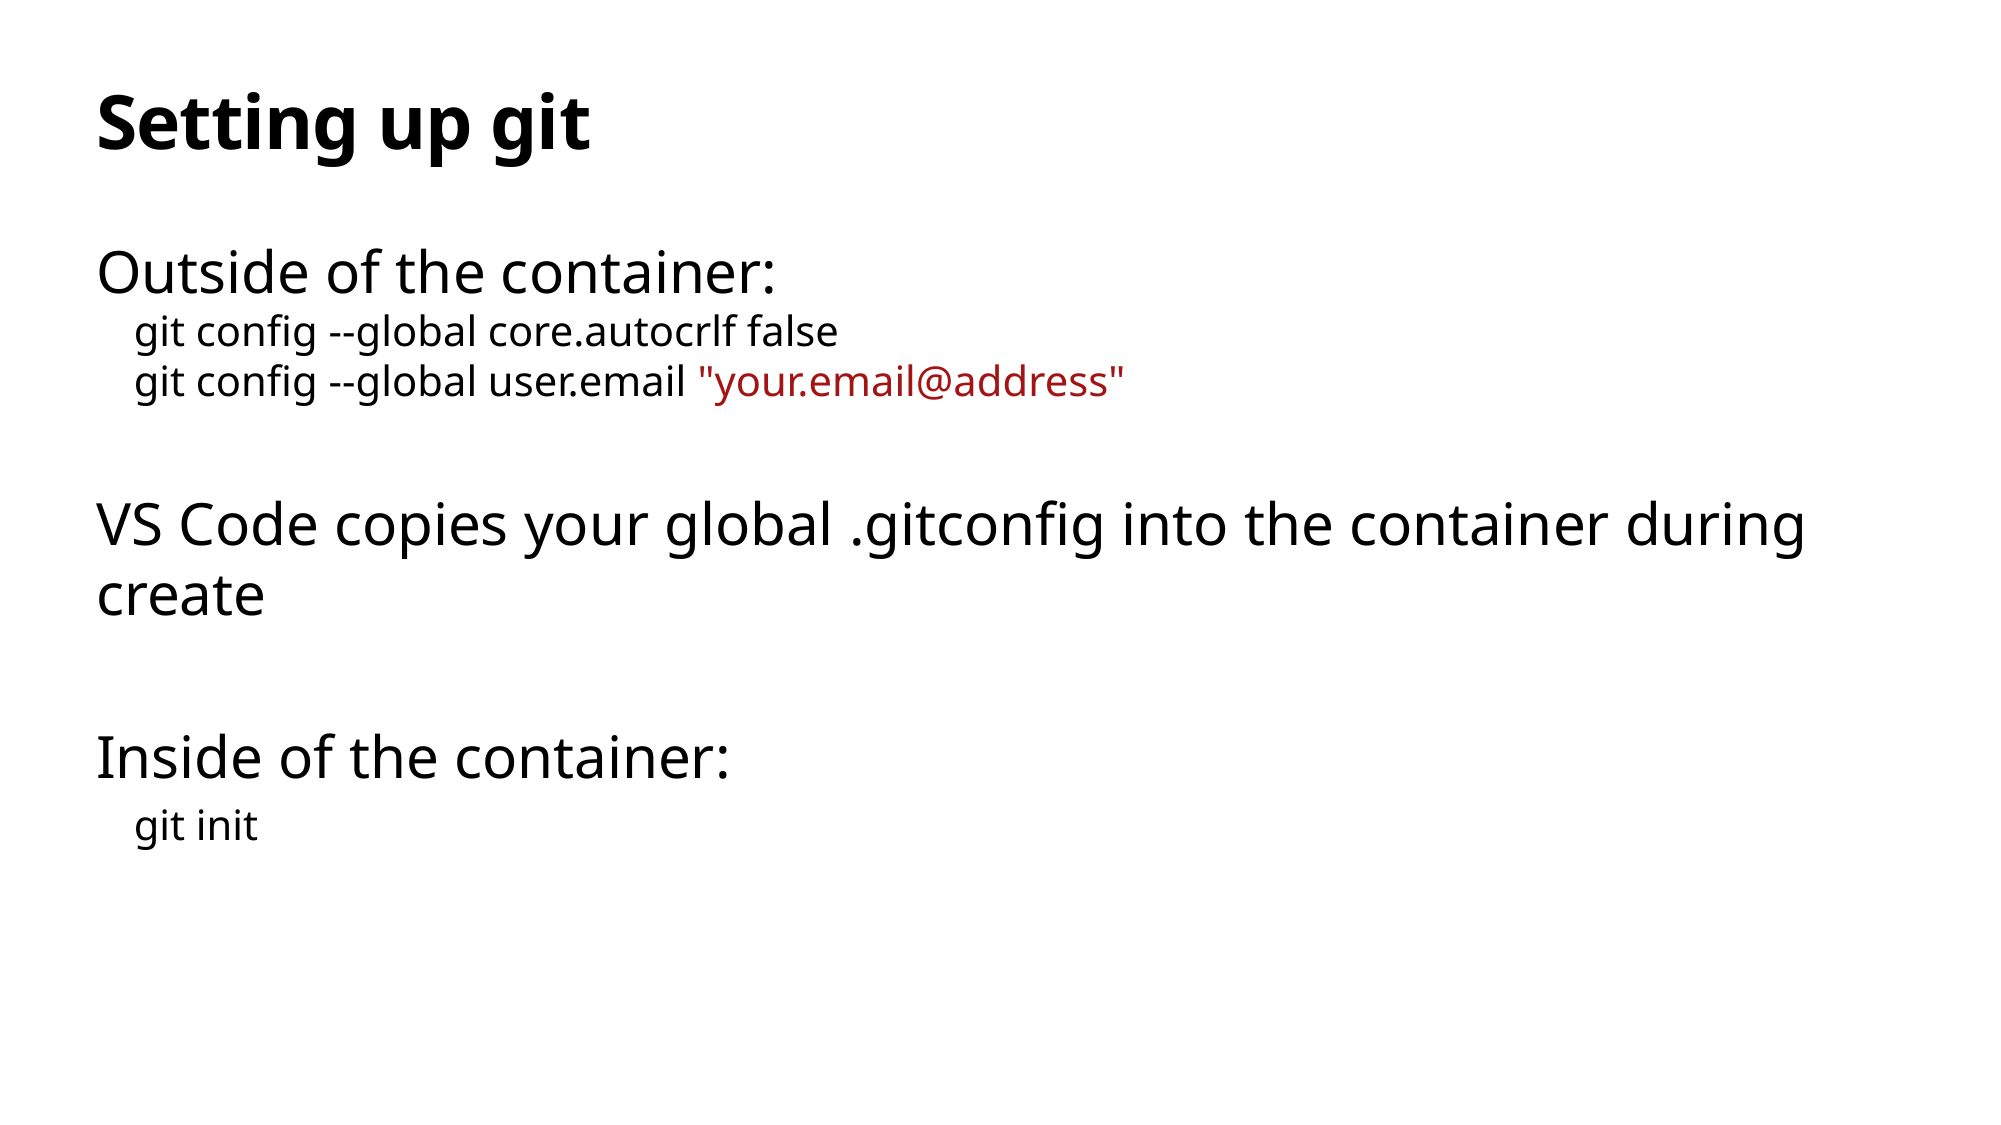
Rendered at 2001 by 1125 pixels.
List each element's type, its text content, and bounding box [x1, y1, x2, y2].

list Outside of the container: git config --global core.autocrlf false git config --global user.email "your.email@address" VS Code copies your global .gitconfig into the container during create Inside of the container: git init [96, 235, 1904, 793]
title Setting up git [96, 75, 1904, 166]
